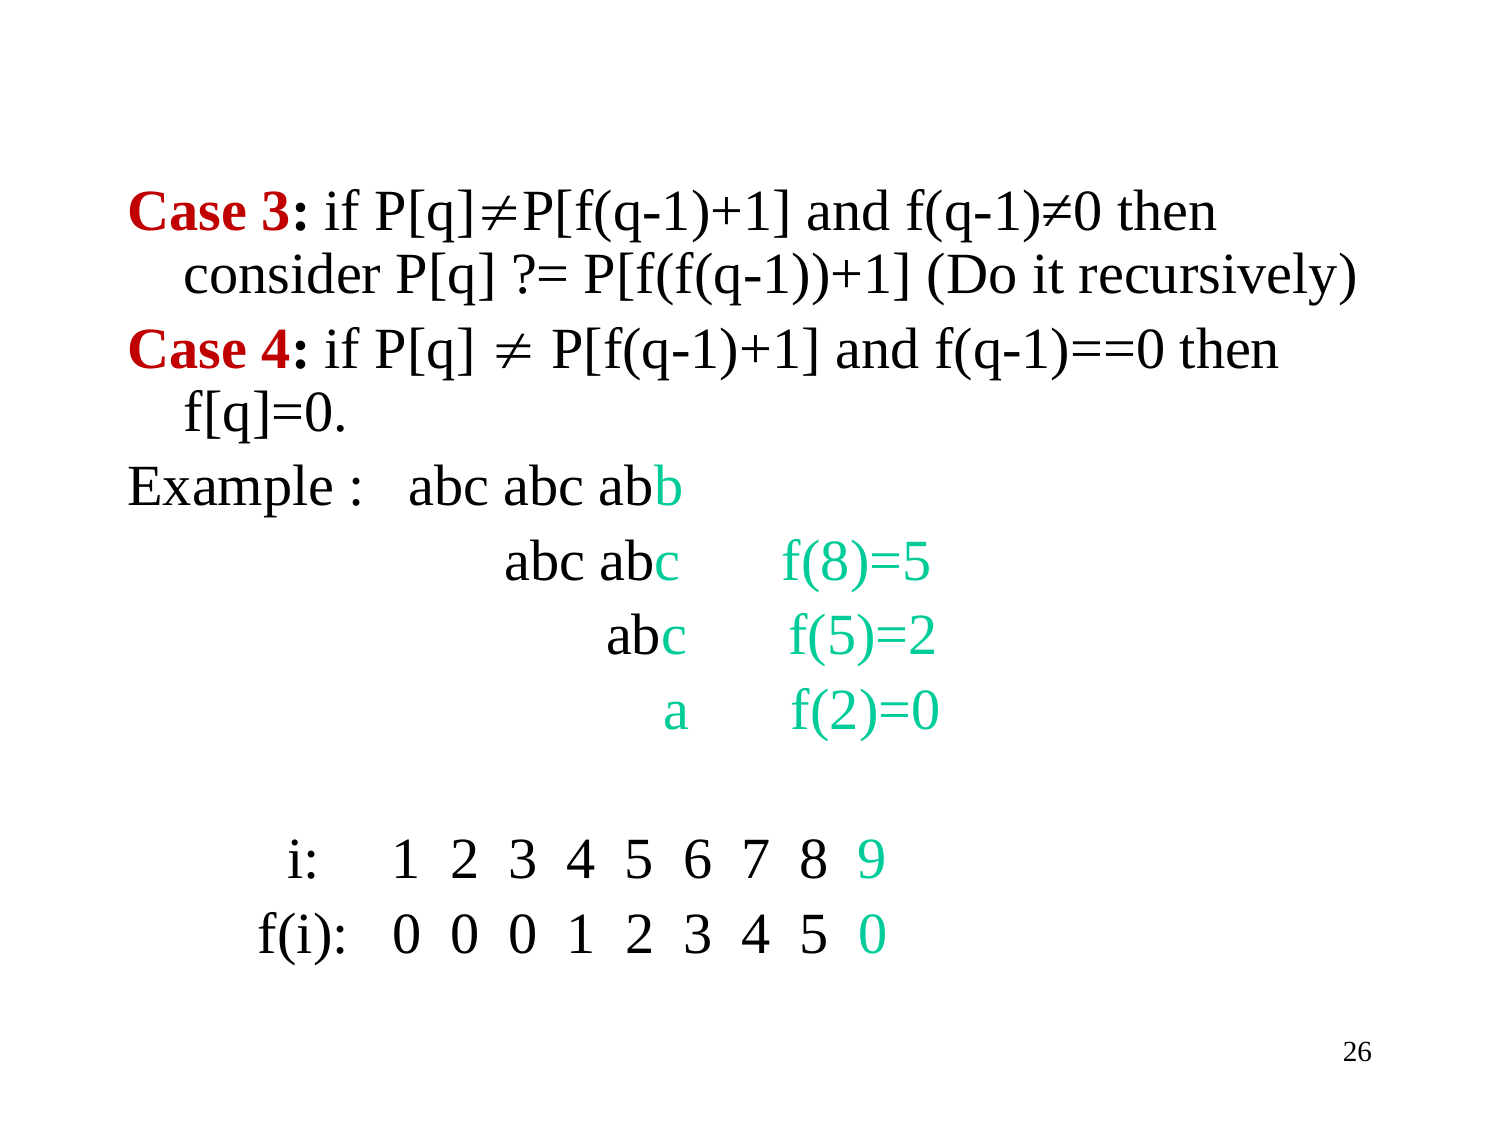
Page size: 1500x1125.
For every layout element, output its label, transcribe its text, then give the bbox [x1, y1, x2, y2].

slide_number 26 [1074, 1025, 1388, 1100]
list Case 3: if P[q]P[f(q-1)+1] and f(q-1)≠0 then consider P[q] ?= P[f(f(q-1))+1] (Do it recursively) Case 4: if P[q]  P[f(q-1)+1] and f(q-1)==0 then f[q]=0. Example : abc abc abb abc abc f(8)=5 abc f(5)=2 a f(2)=0 i: 1 2 3 4 5 6 7 8 9 f(i): 0 0 0 1 2 3 4 5 0 [112, 172, 1388, 1000]
